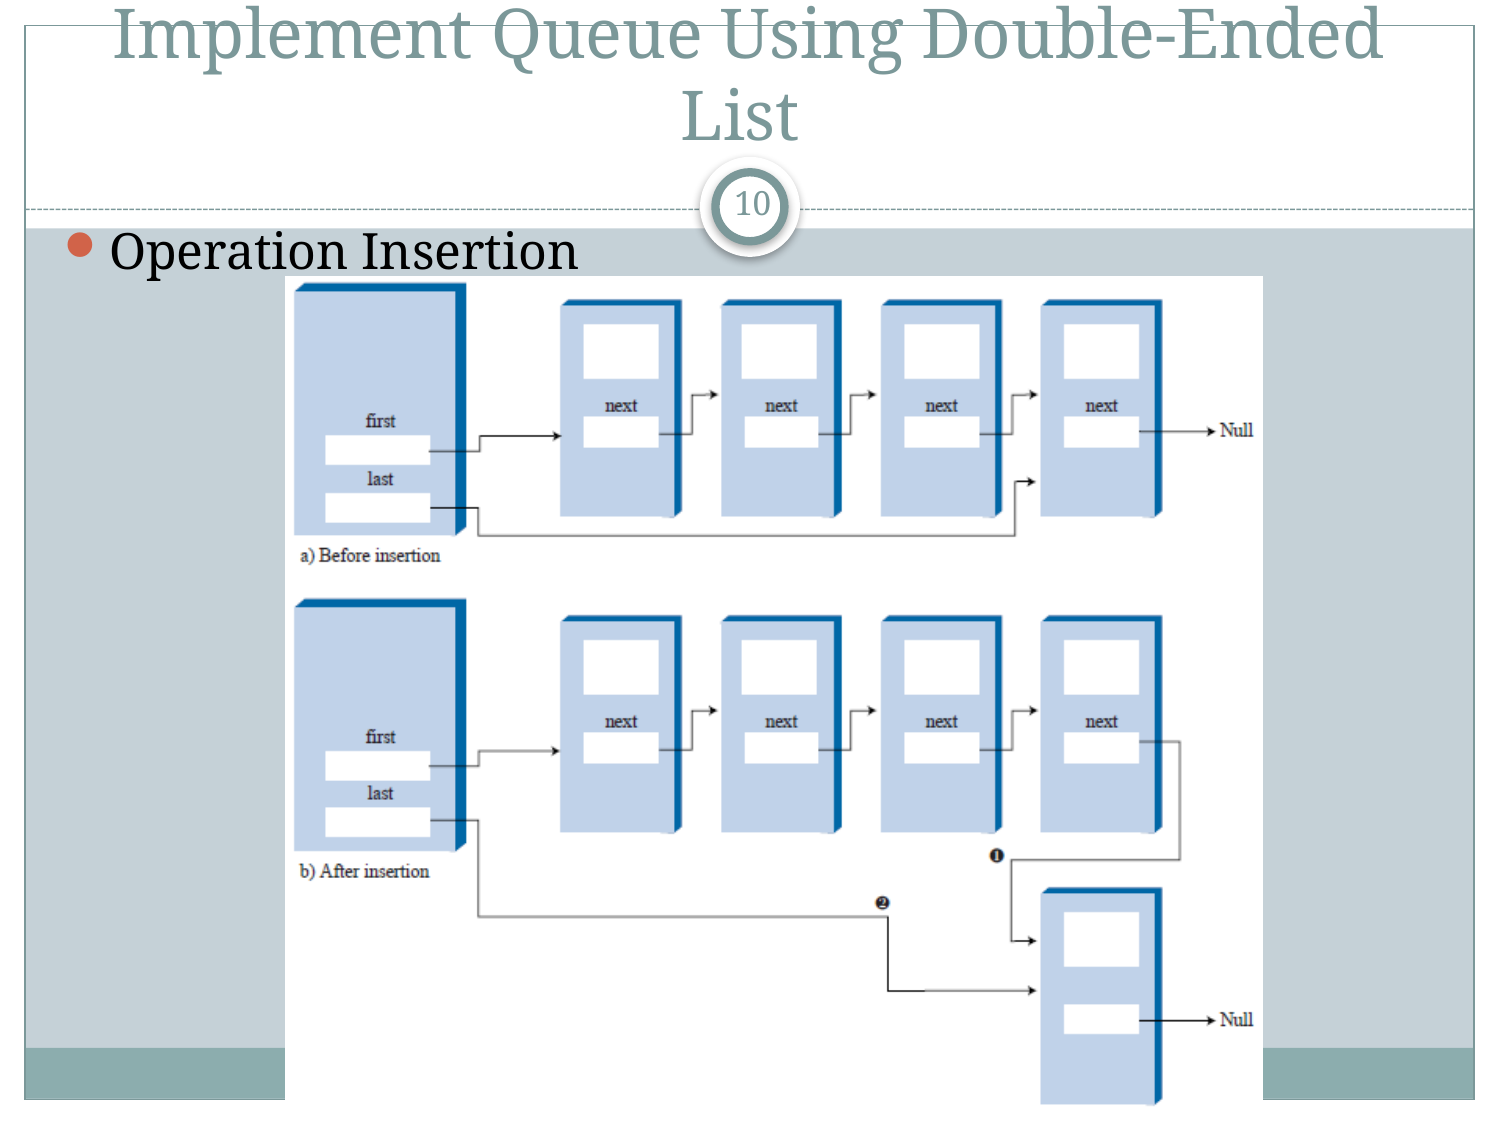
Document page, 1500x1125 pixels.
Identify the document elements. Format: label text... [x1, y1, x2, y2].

picture [285, 276, 1263, 1125]
slide_number 10 [715, 168, 791, 212]
list Operation Insertion [49, 212, 1445, 963]
title Implement Queue Using Double-Ended List [49, 37, 1450, 162]
